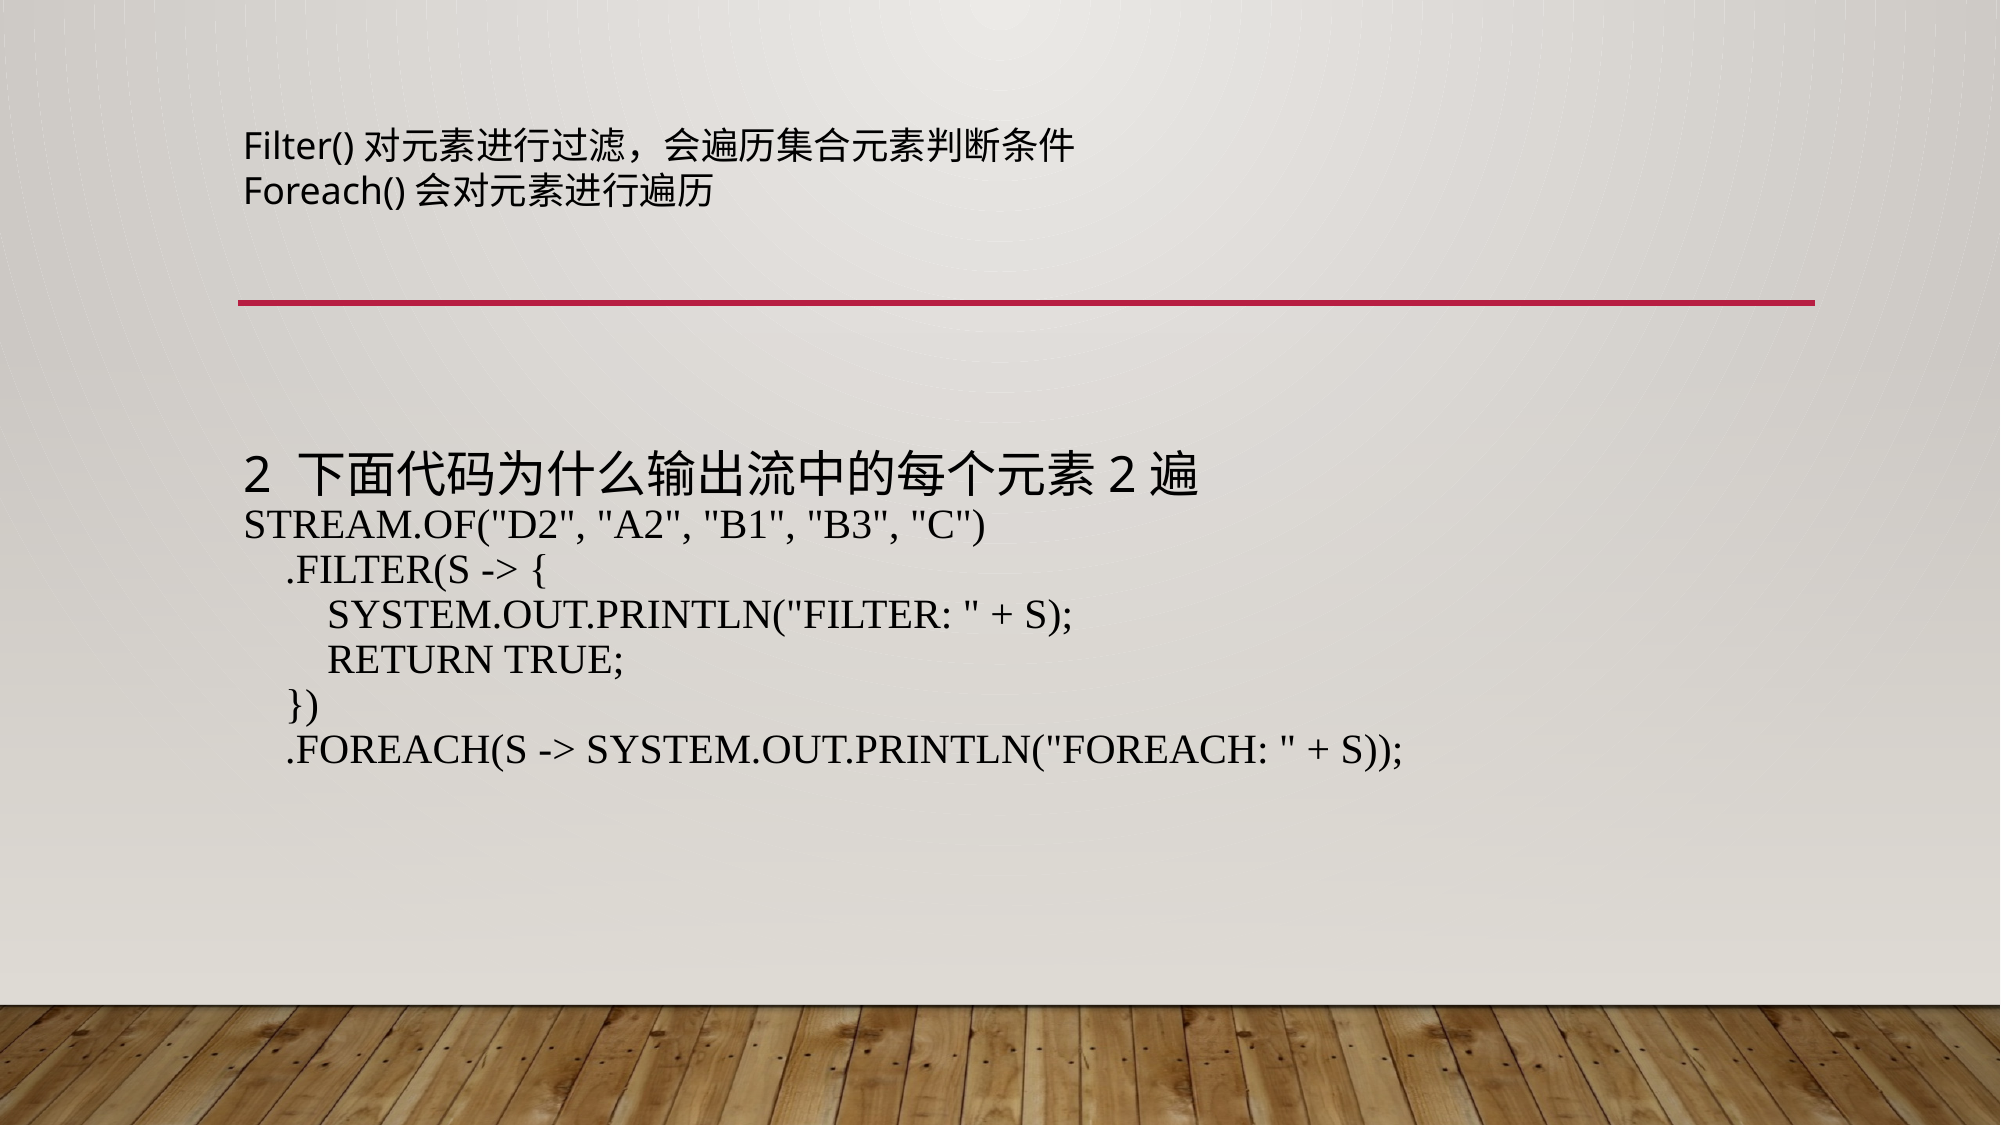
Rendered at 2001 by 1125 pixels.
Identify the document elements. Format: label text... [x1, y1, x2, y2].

title 2 下面代码为什么输出流中的每个元素2遍 Stream.of("d2", "a2", "b1", "b3", "c") .filter(s -> { System.out.println("filter: " + s); return true; }) .forEach(s -> System.out.println("forEach: " + s)); [228, 441, 1814, 820]
text_box Filter()对元素进行过滤，会遍历集合元素判断条件 Foreach()会对元素进行遍历 [228, 115, 1814, 220]
picture [0, 1005, 2000, 1125]
